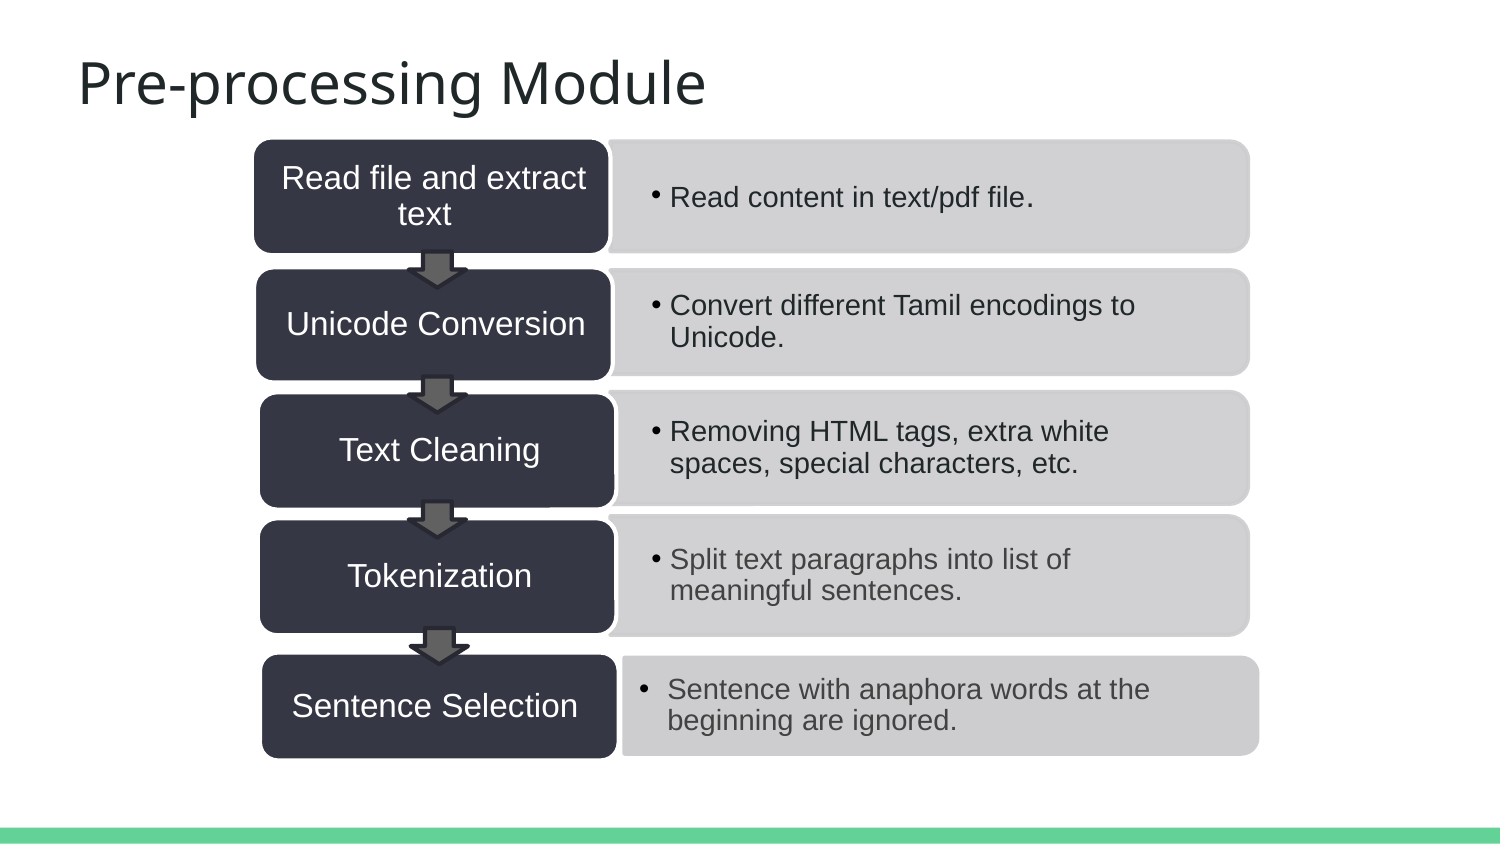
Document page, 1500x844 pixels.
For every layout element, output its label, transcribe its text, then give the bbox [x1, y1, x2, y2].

text_box [408, 644, 471, 650]
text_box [251, 136, 1249, 636]
title Pre-processing Module [62, 31, 1460, 126]
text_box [259, 652, 619, 761]
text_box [624, 657, 1258, 754]
